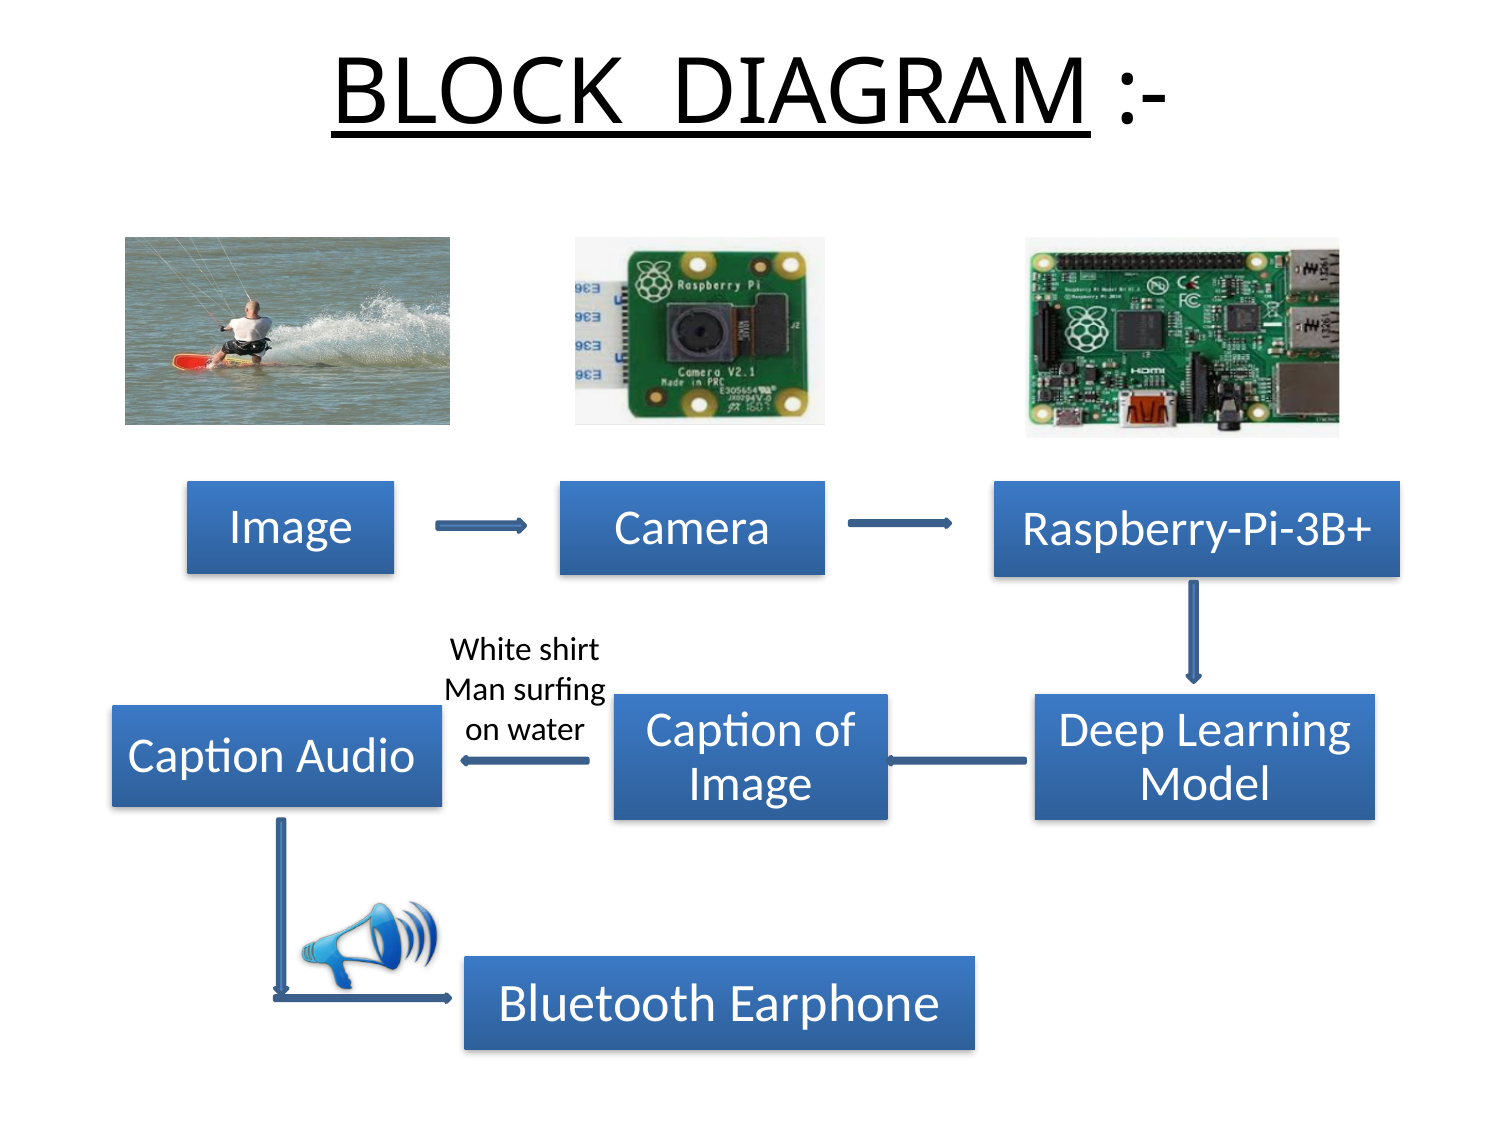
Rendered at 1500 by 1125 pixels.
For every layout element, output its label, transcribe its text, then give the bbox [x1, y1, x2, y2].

text_box [847, 517, 953, 529]
text_box [272, 994, 282, 1003]
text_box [559, 481, 826, 575]
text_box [464, 956, 976, 1051]
text_box [273, 817, 287, 997]
picture [574, 237, 826, 426]
text_box White shirt Man surfing on water [425, 612, 625, 763]
text_box [435, 517, 528, 534]
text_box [112, 705, 443, 808]
text_box BLOCK DIAGRAM :- [74, 24, 1425, 213]
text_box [1034, 694, 1376, 820]
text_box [994, 481, 1401, 577]
picture [1012, 237, 1351, 438]
text_box [461, 763, 590, 767]
text_box [1185, 585, 1202, 685]
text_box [187, 481, 395, 574]
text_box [613, 694, 888, 820]
text_box [891, 755, 1027, 767]
picture [287, 874, 451, 1013]
picture [124, 237, 451, 426]
